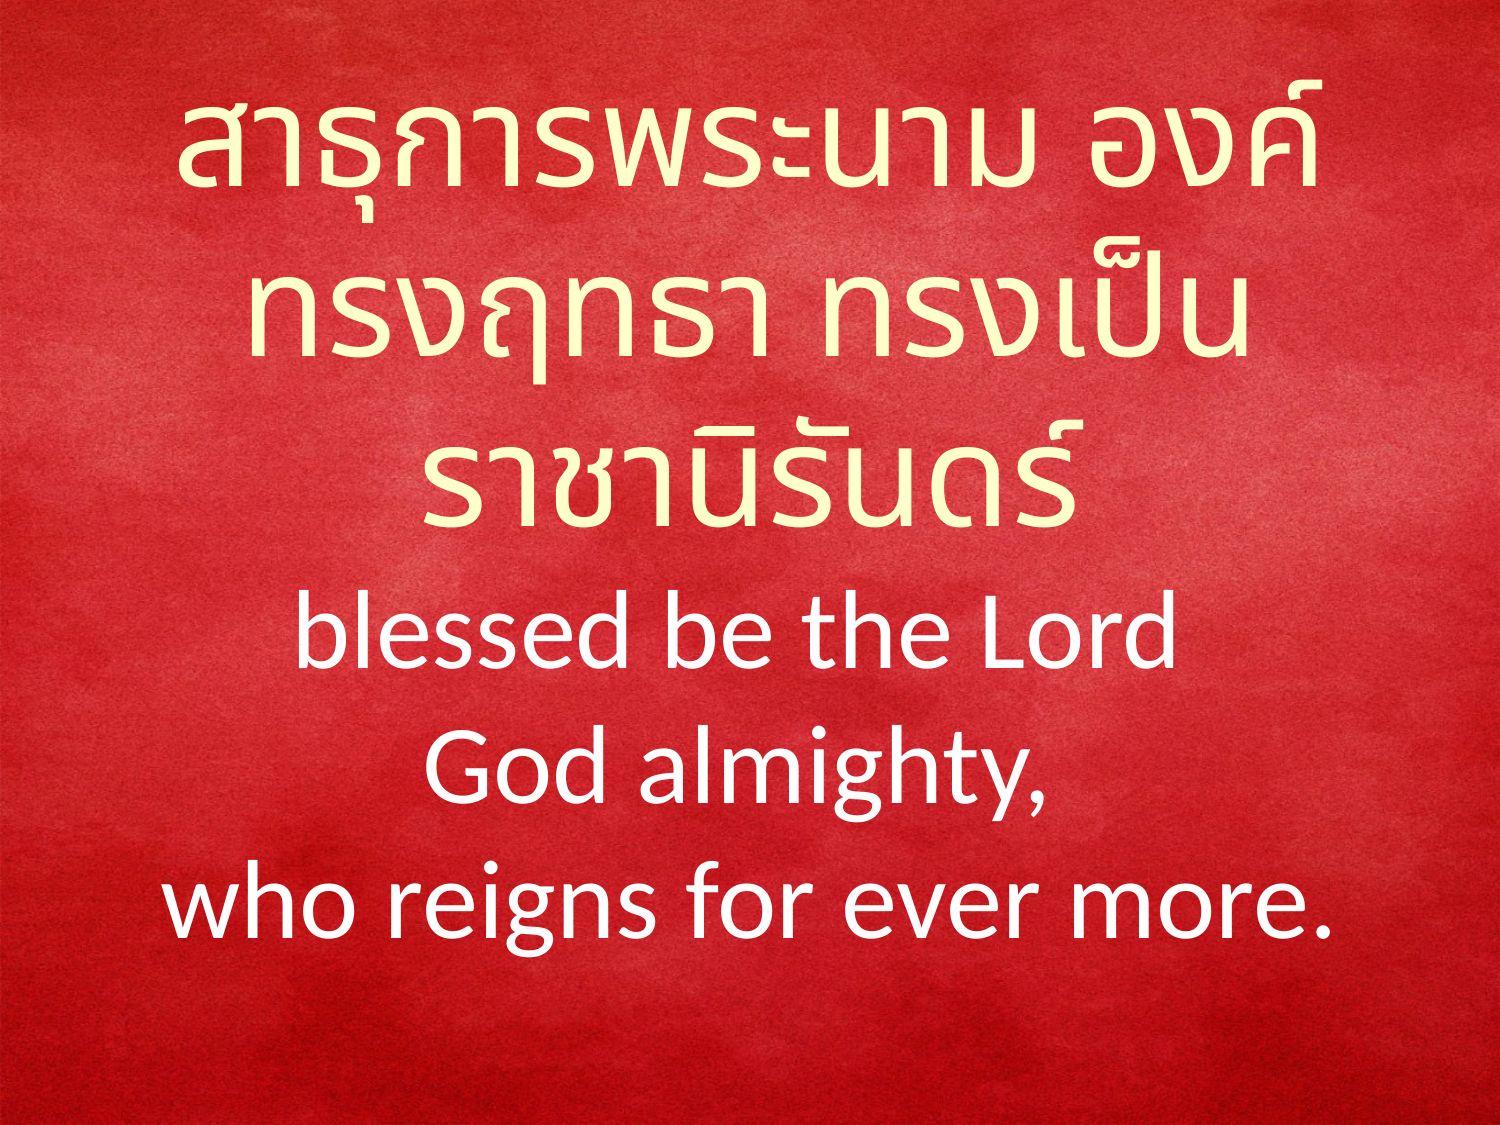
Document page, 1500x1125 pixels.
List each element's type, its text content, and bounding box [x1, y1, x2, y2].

text_box blessed be the Lord God almighty, who reigns for ever more. [112, 548, 1388, 969]
picture [0, 0, 1500, 1125]
text_box สาธุการพระนาม องค์ทรงฤทธา ทรงเป็นราชานิรันดร์ [112, 37, 1388, 548]
